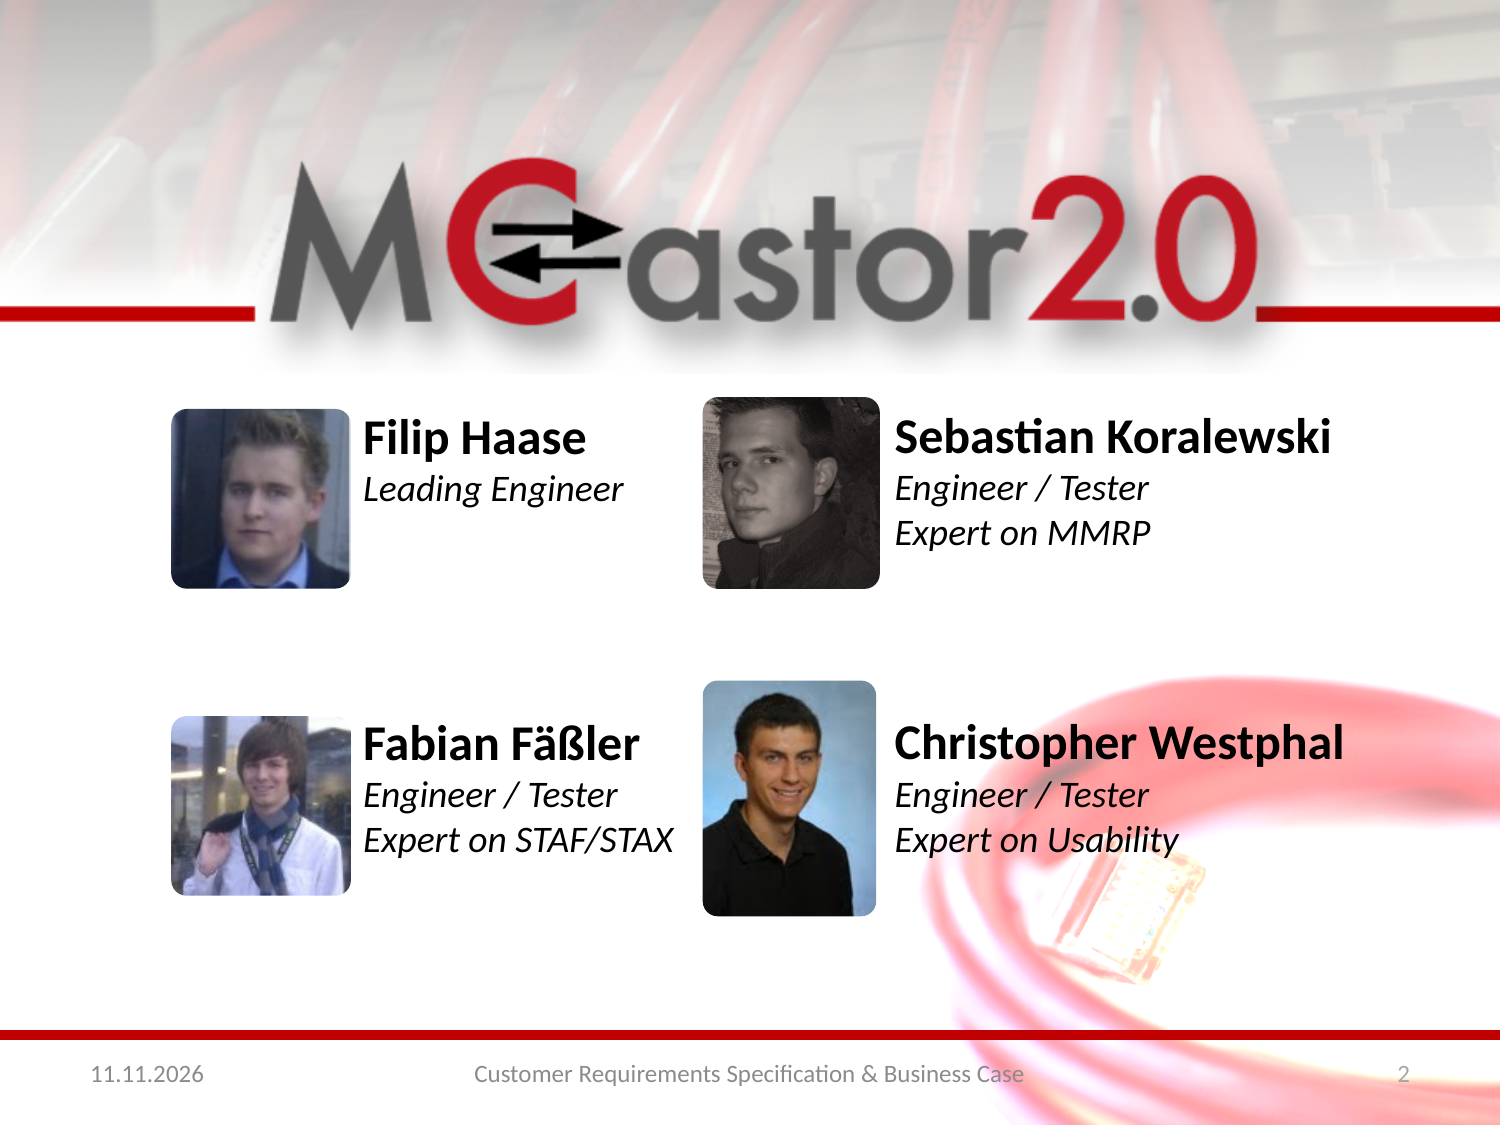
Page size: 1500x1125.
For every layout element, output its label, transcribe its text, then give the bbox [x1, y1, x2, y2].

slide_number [75, 1042, 386, 1103]
picture [0, 0, 1500, 374]
picture [170, 715, 352, 896]
footer Customer Requirements Specification & Business Case [386, 1042, 1114, 1103]
text_box Sebastian Koralewski Engineer / Tester Expert on MMRP [879, 395, 1359, 561]
text_box Fabian Fäßler Engineer / Tester Expert on STAF/STAX [348, 703, 697, 868]
picture [170, 408, 352, 589]
picture [702, 396, 881, 590]
slide_number 2 [1114, 1042, 1425, 1103]
text_box Filip Haase Leading Engineer [348, 396, 668, 517]
picture [702, 680, 877, 917]
text_box Christopher Westphal Engineer / Tester Expert on Usability [882, 702, 1394, 867]
